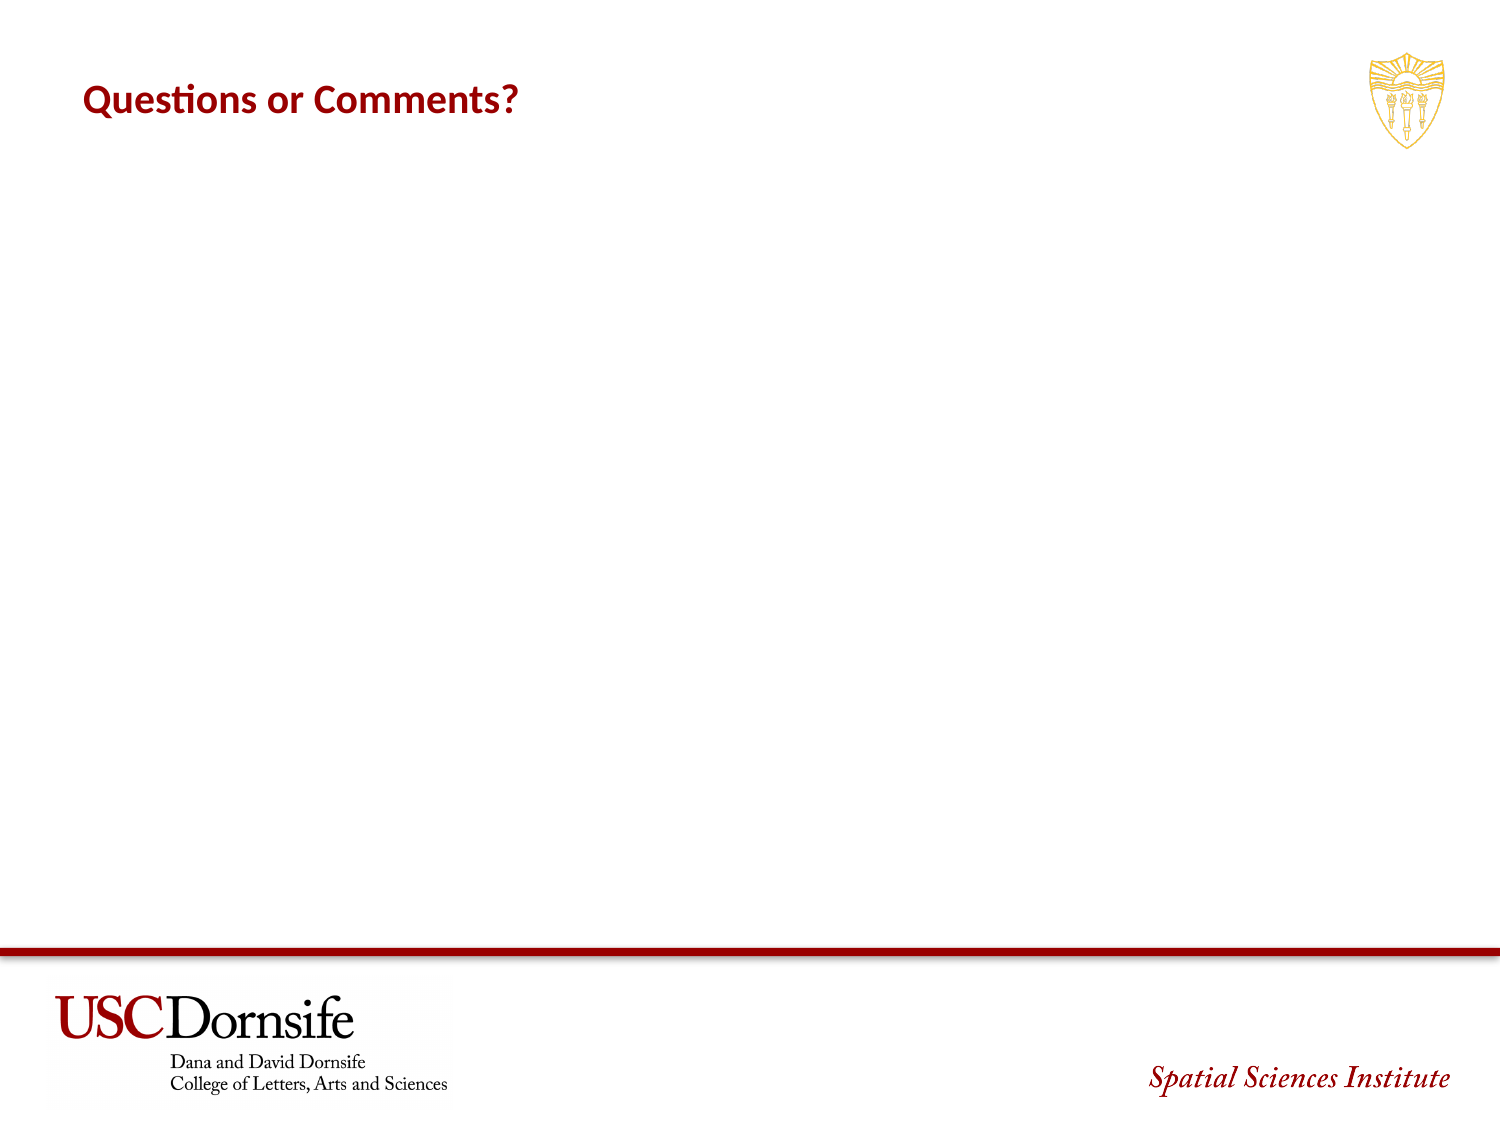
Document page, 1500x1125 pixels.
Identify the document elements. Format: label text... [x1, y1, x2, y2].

picture [46, 975, 453, 1110]
picture [1147, 1060, 1450, 1110]
text_box Questions or Comments? [68, 64, 1071, 130]
